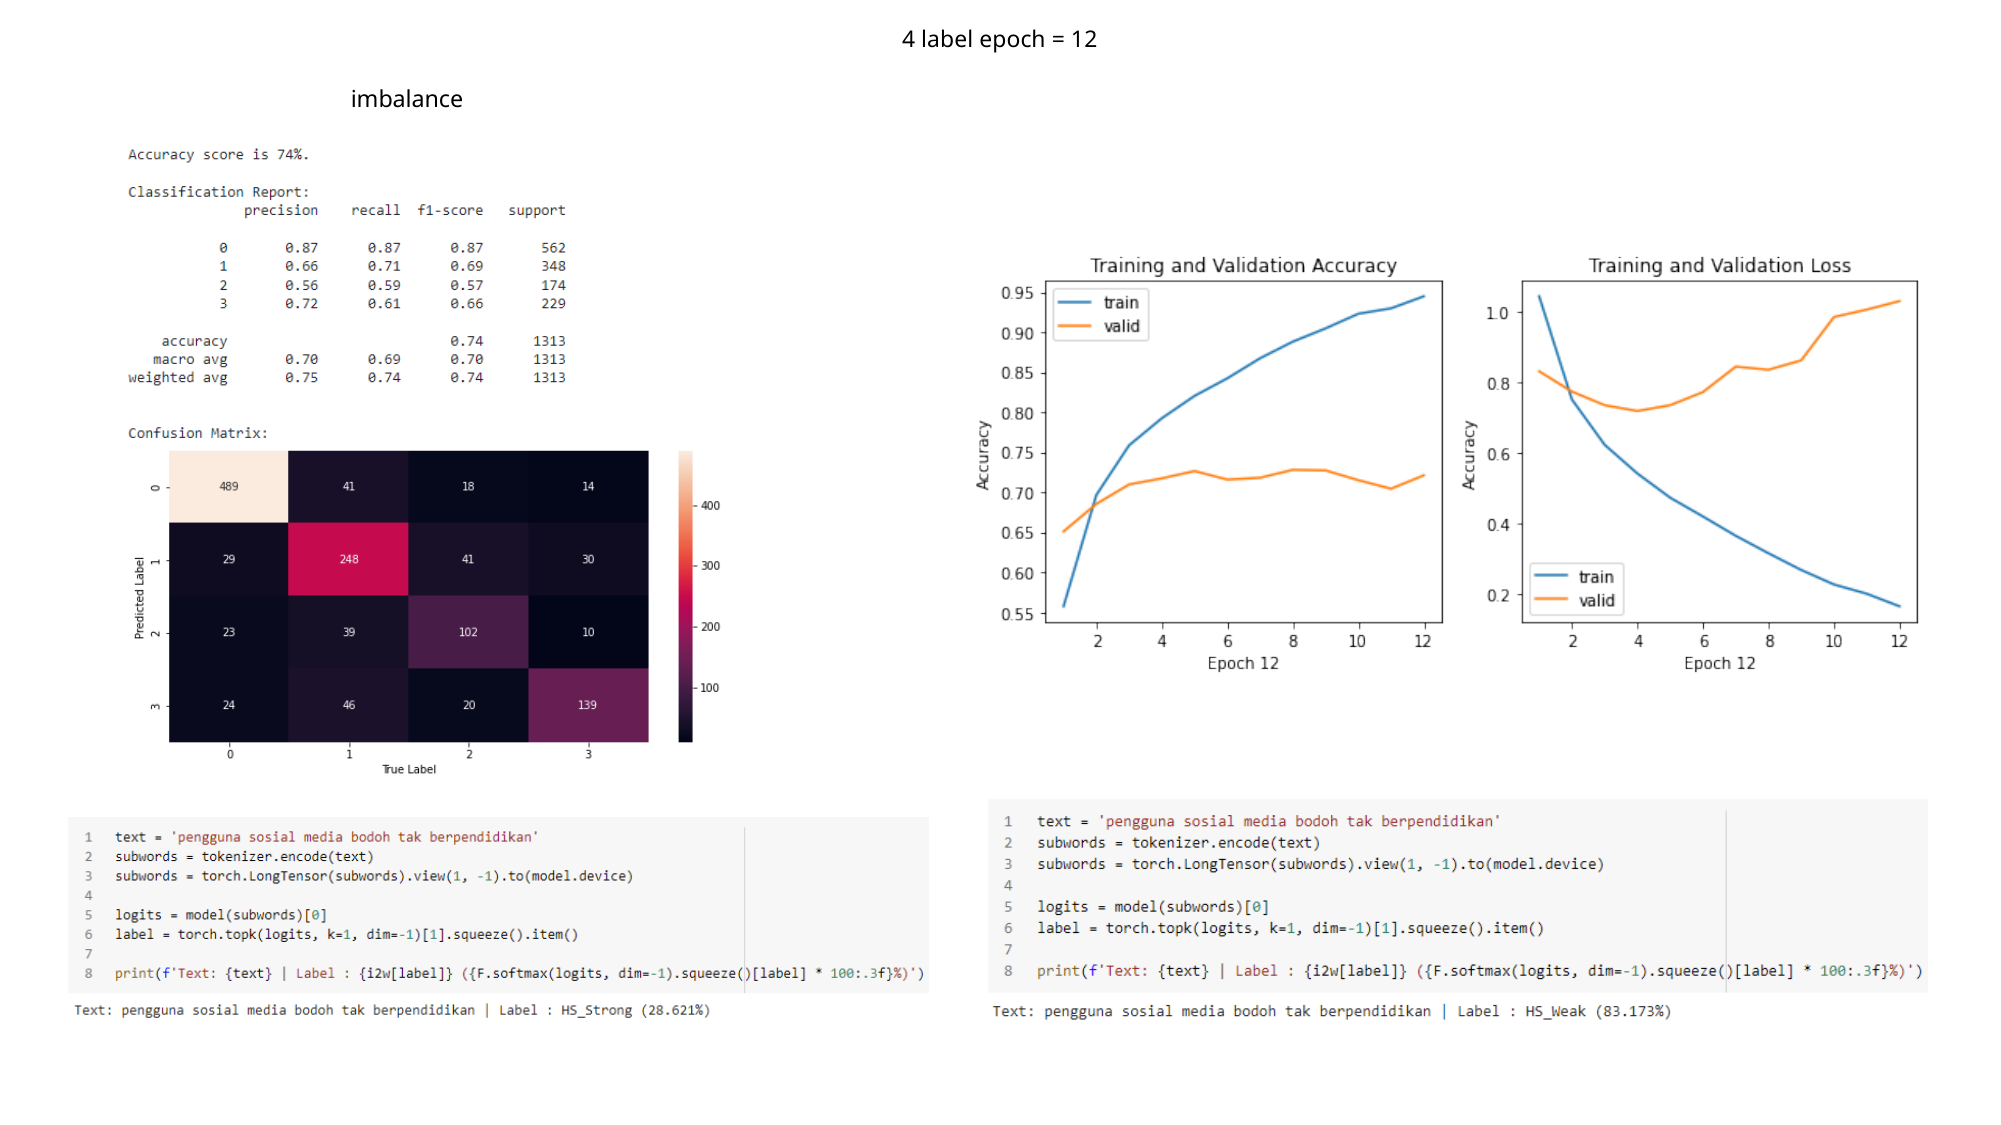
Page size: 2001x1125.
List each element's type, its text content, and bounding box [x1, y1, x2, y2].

picture [988, 796, 1928, 1032]
title 4 label epoch = 12 [137, 19, 1863, 60]
picture [68, 816, 929, 1028]
picture [966, 246, 1928, 682]
picture [122, 140, 728, 782]
text_box imbalance [140, 80, 674, 121]
